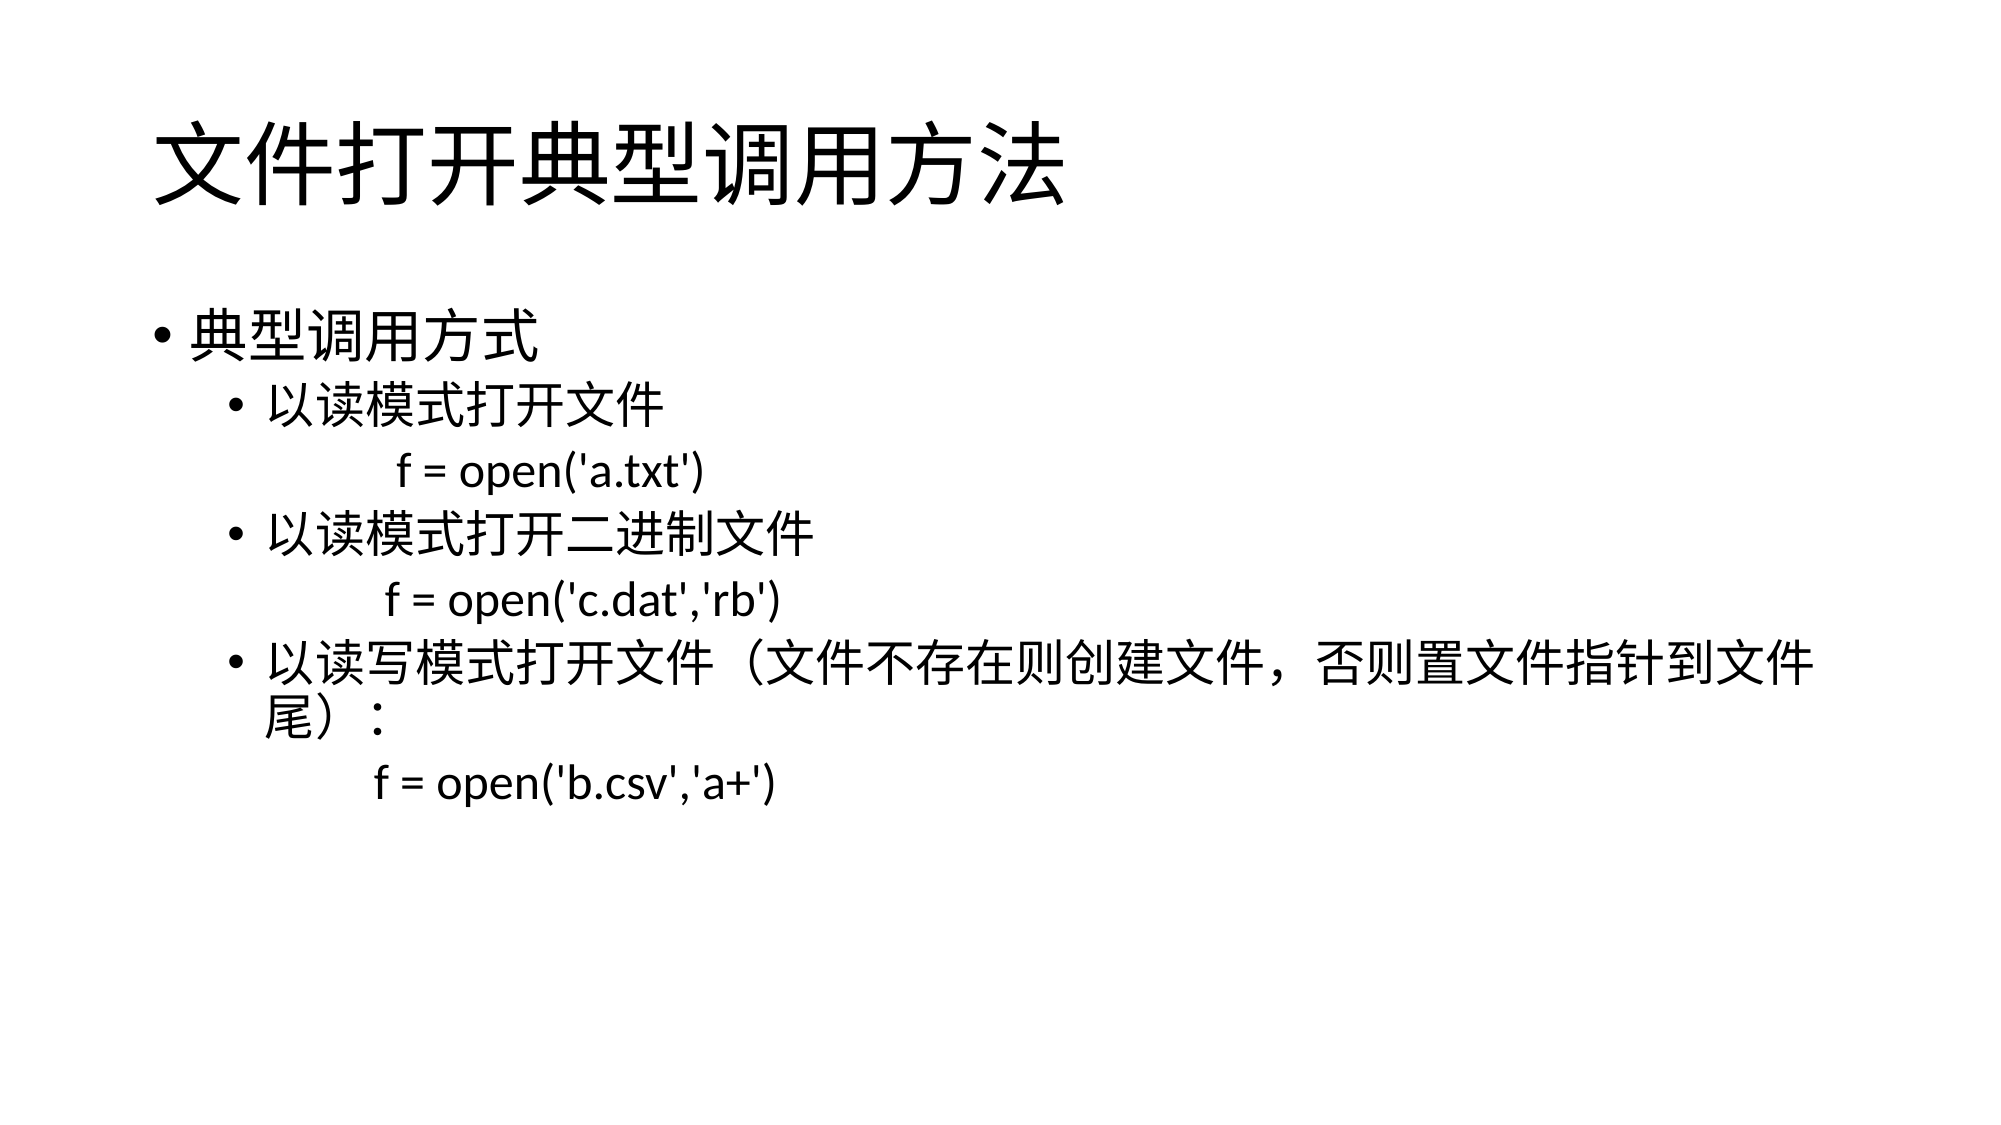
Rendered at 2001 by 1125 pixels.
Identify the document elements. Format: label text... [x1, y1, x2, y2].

title 文件打开典型调用方法 [137, 59, 1863, 278]
list 典型调用方式 以读模式打开文件 f = open('a.txt') 以读模式打开二进制文件 f = open('c.dat','rb') 以读写模式打开文件（文件不存在则创建文件，否则置文件指针到文件尾）： f = open('b.csv','a+') [137, 299, 1863, 1014]
